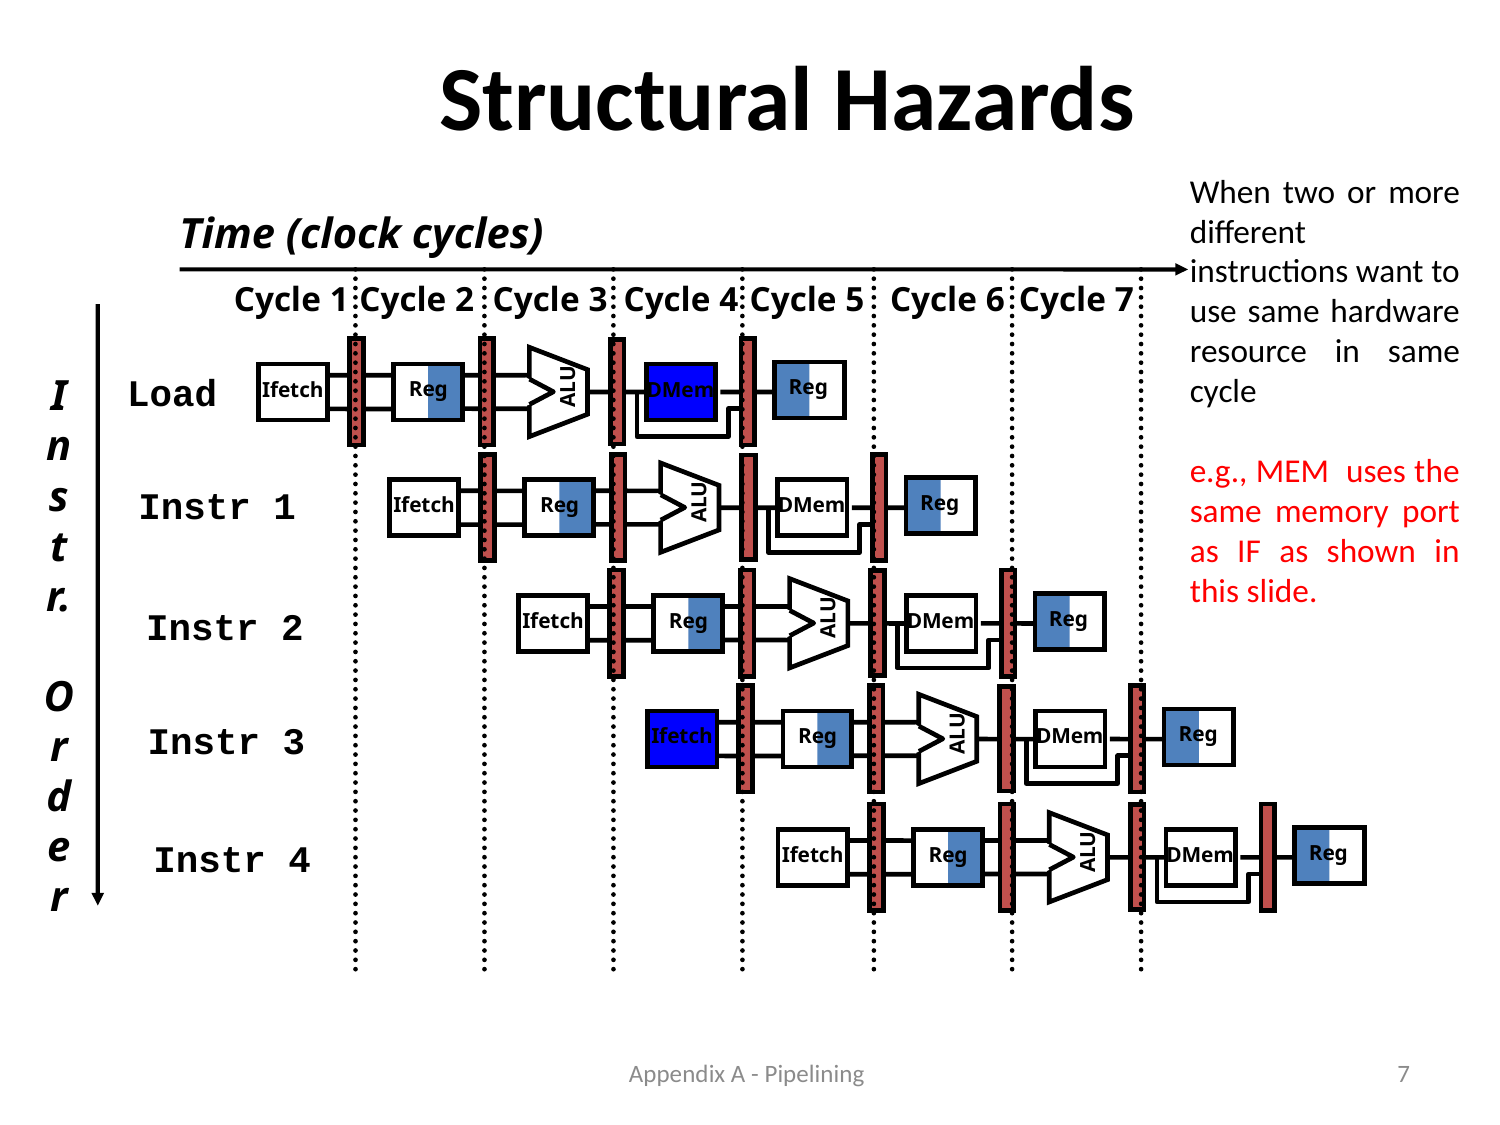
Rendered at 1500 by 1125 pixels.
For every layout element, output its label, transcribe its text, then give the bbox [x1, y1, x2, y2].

text_box When two or more different instructions want to use same hardware resource in same cycle e.g., MEM uses the same memory port as IF as shown in this slide. [1174, 162, 1475, 657]
text_box Appendix A - Pipelining [512, 1042, 988, 1103]
text_box 7 [1074, 1042, 1425, 1103]
text_box Structural Hazards [149, 0, 1425, 188]
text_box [25, 199, 1366, 976]
